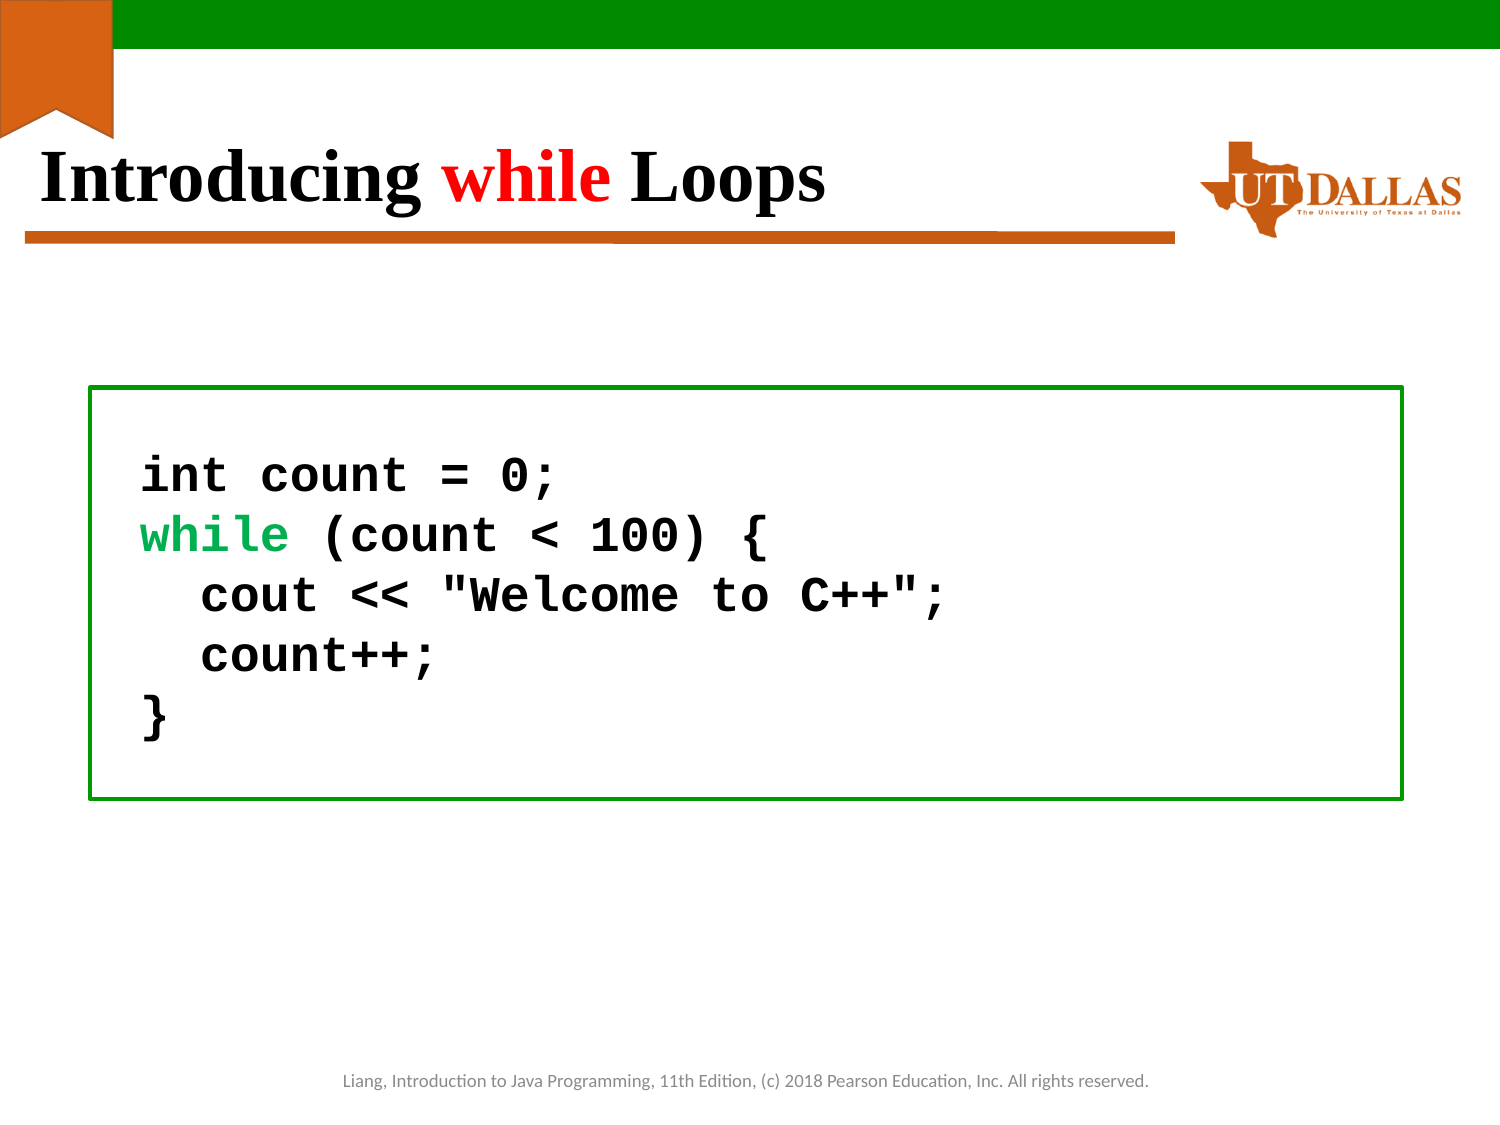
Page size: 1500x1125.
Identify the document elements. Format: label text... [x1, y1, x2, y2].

text_box int count = 0; while (count < 100) { cout << "Welcome to C++"; count++; } [125, 434, 1403, 749]
text_box Liang, Introduction to Java Programming, 11th Edition, (c) 2018 Pearson Education, Inc. All rights reserved. [313, 1049, 1179, 1110]
picture [1200, 141, 1461, 238]
text_box [88, 385, 1404, 801]
title Introducing while Loops [24, 116, 1361, 226]
